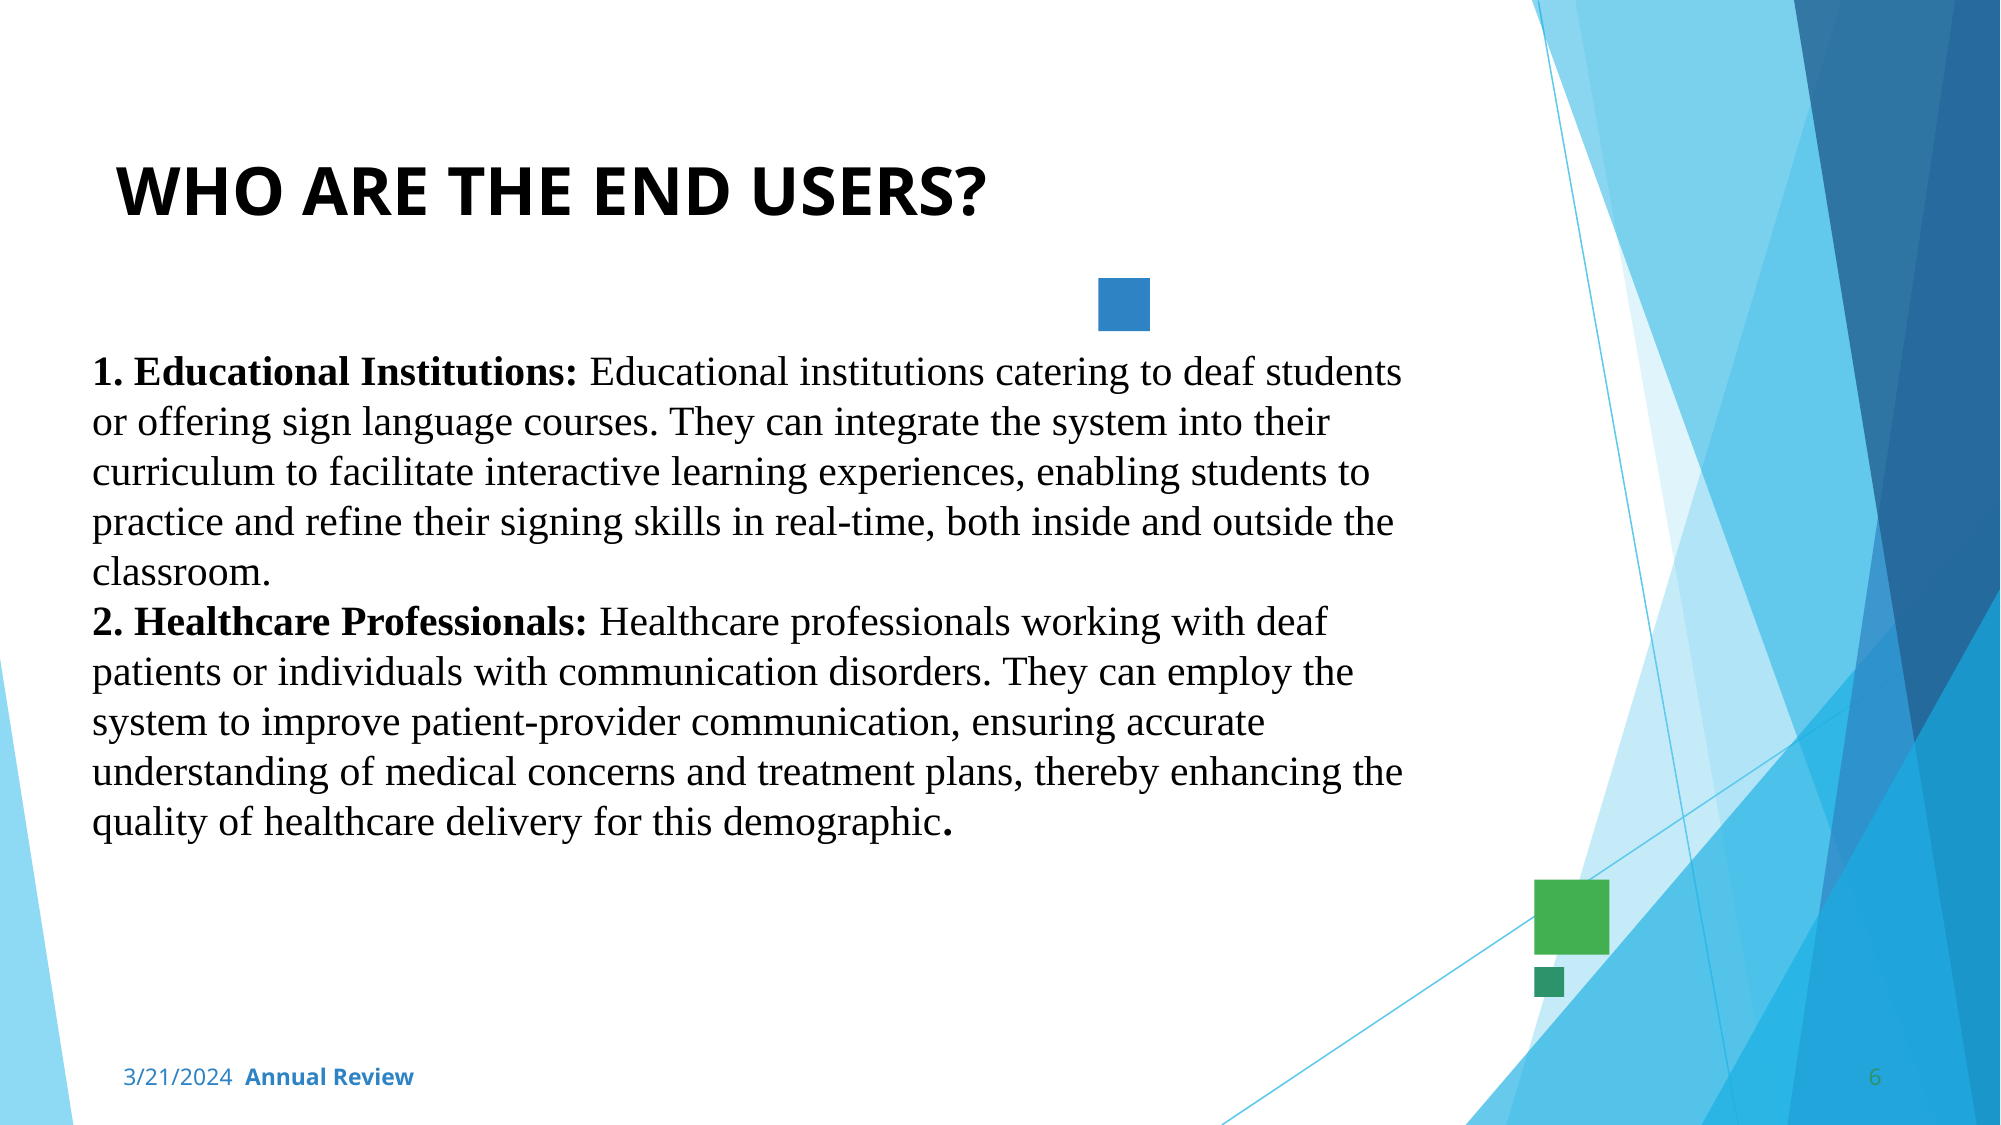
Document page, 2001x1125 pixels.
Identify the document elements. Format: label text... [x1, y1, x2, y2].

slide_number 6 [1849, 1061, 1890, 1125]
text_box 1. Educational Institutions: Educational institutions catering to deaf students or offering sign language courses. They can integrate the system into their curriculum to facilitate interactive learning experiences, enabling students to practice and refine their signing skills in real-time, both inside and outside the classroom. 2. Healthcare Professionals: Healthcare professionals working with deaf patients or individuals with communication disorders. They can employ the system to improve patient-provider communication, ensuring accurate understanding of medical concerns and treatment plans, thereby enhancing the quality of healthcare delivery for this demographic. [77, 336, 1444, 852]
picture [118, 1012, 477, 1093]
text_box [1534, 967, 1565, 997]
text_box [1534, 879, 1610, 955]
title WHO ARE THE END USERS? [91, 63, 1694, 337]
